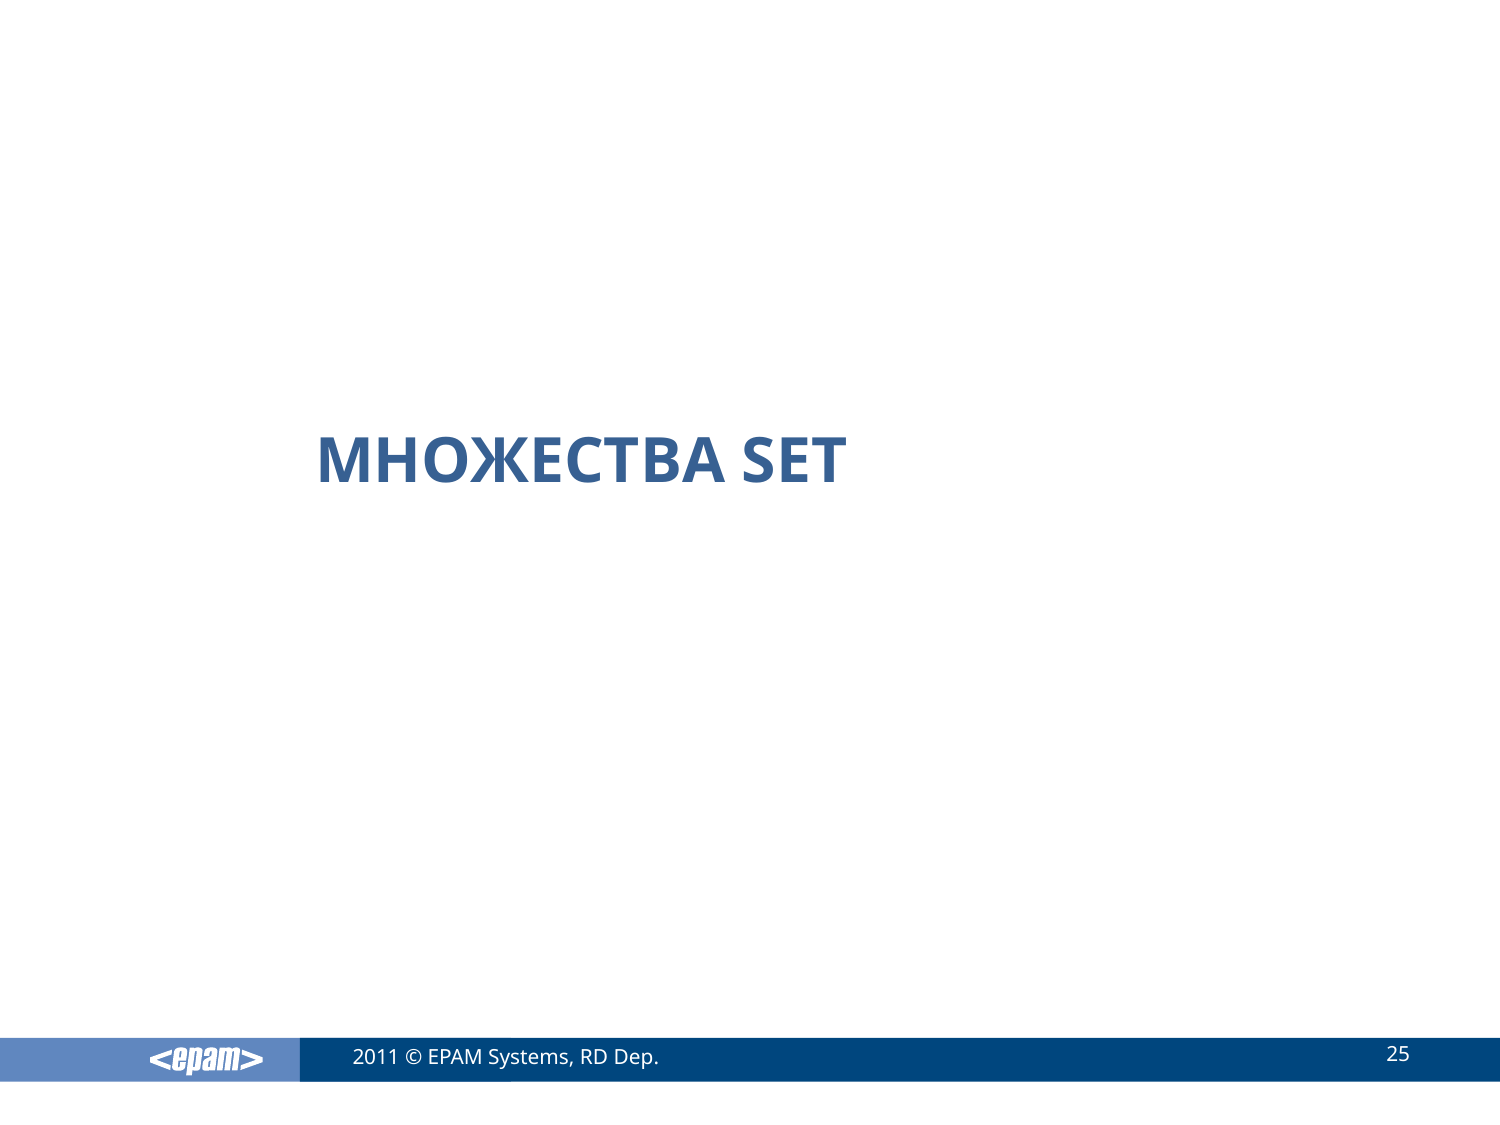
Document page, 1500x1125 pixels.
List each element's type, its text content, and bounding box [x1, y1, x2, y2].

slide_number 25 [1262, 1025, 1425, 1085]
footer 2011 © EPAM Systems, RD Dep. [337, 1028, 738, 1088]
title Множества SET [300, 412, 1350, 649]
